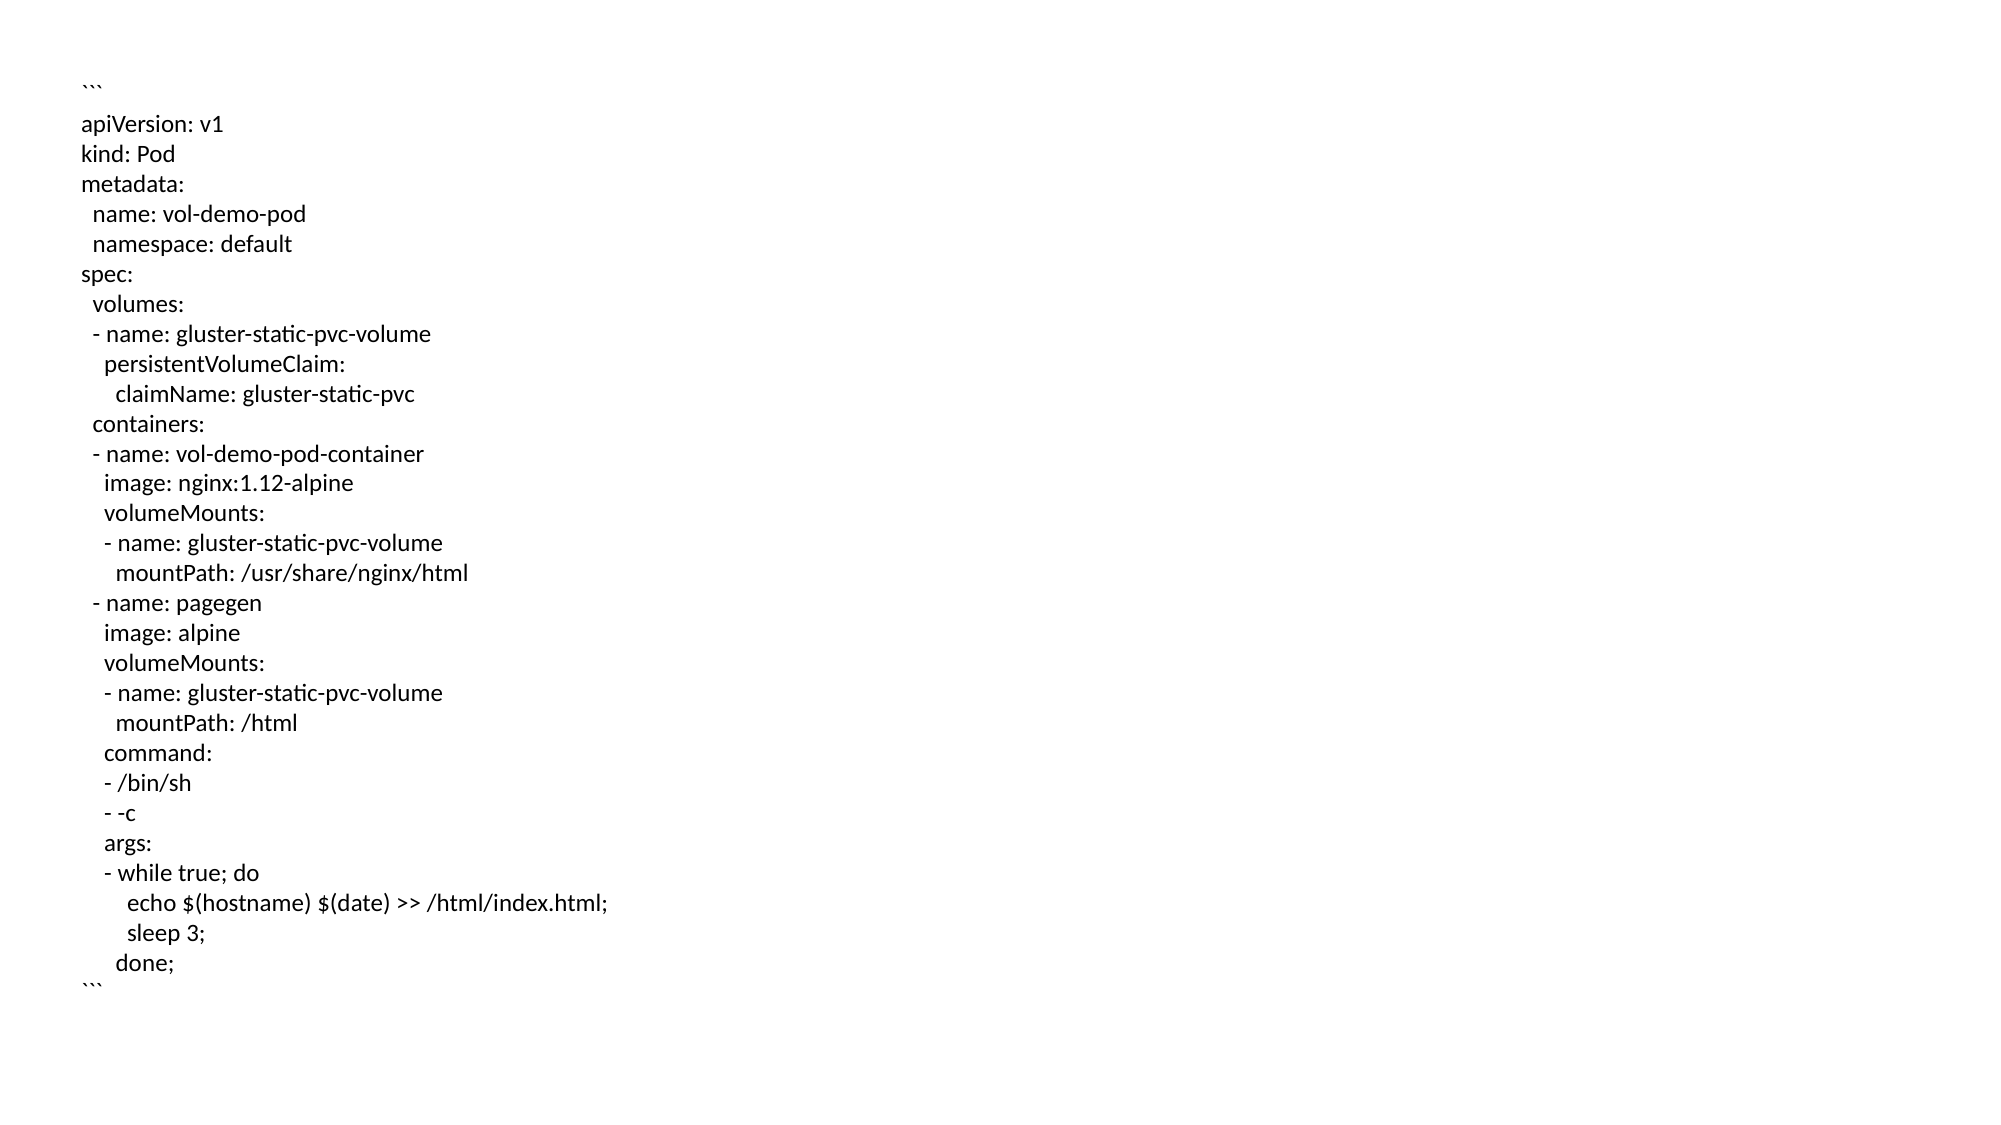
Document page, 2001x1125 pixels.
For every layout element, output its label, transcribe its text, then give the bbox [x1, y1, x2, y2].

text_box ``` apiVersion: v1 kind: Pod metadata: name: vol-demo-pod namespace: default spec: volumes: - name: gluster-static-pvc-volume persistentVolumeClaim: claimName: gluster-static-pvc containers: - name: vol-demo-pod-container image: nginx:1.12-alpine volumeMounts: - name: gluster-static-pvc-volume mountPath: /usr/share/nginx/html - name: pagegen image: alpine volumeMounts: - name: gluster-static-pvc-volume mountPath: /html command: - /bin/sh - -c args: - while true; do echo $(hostname) $(date) >> /html/index.html; sleep 3; done; ``` [66, 70, 741, 1014]
